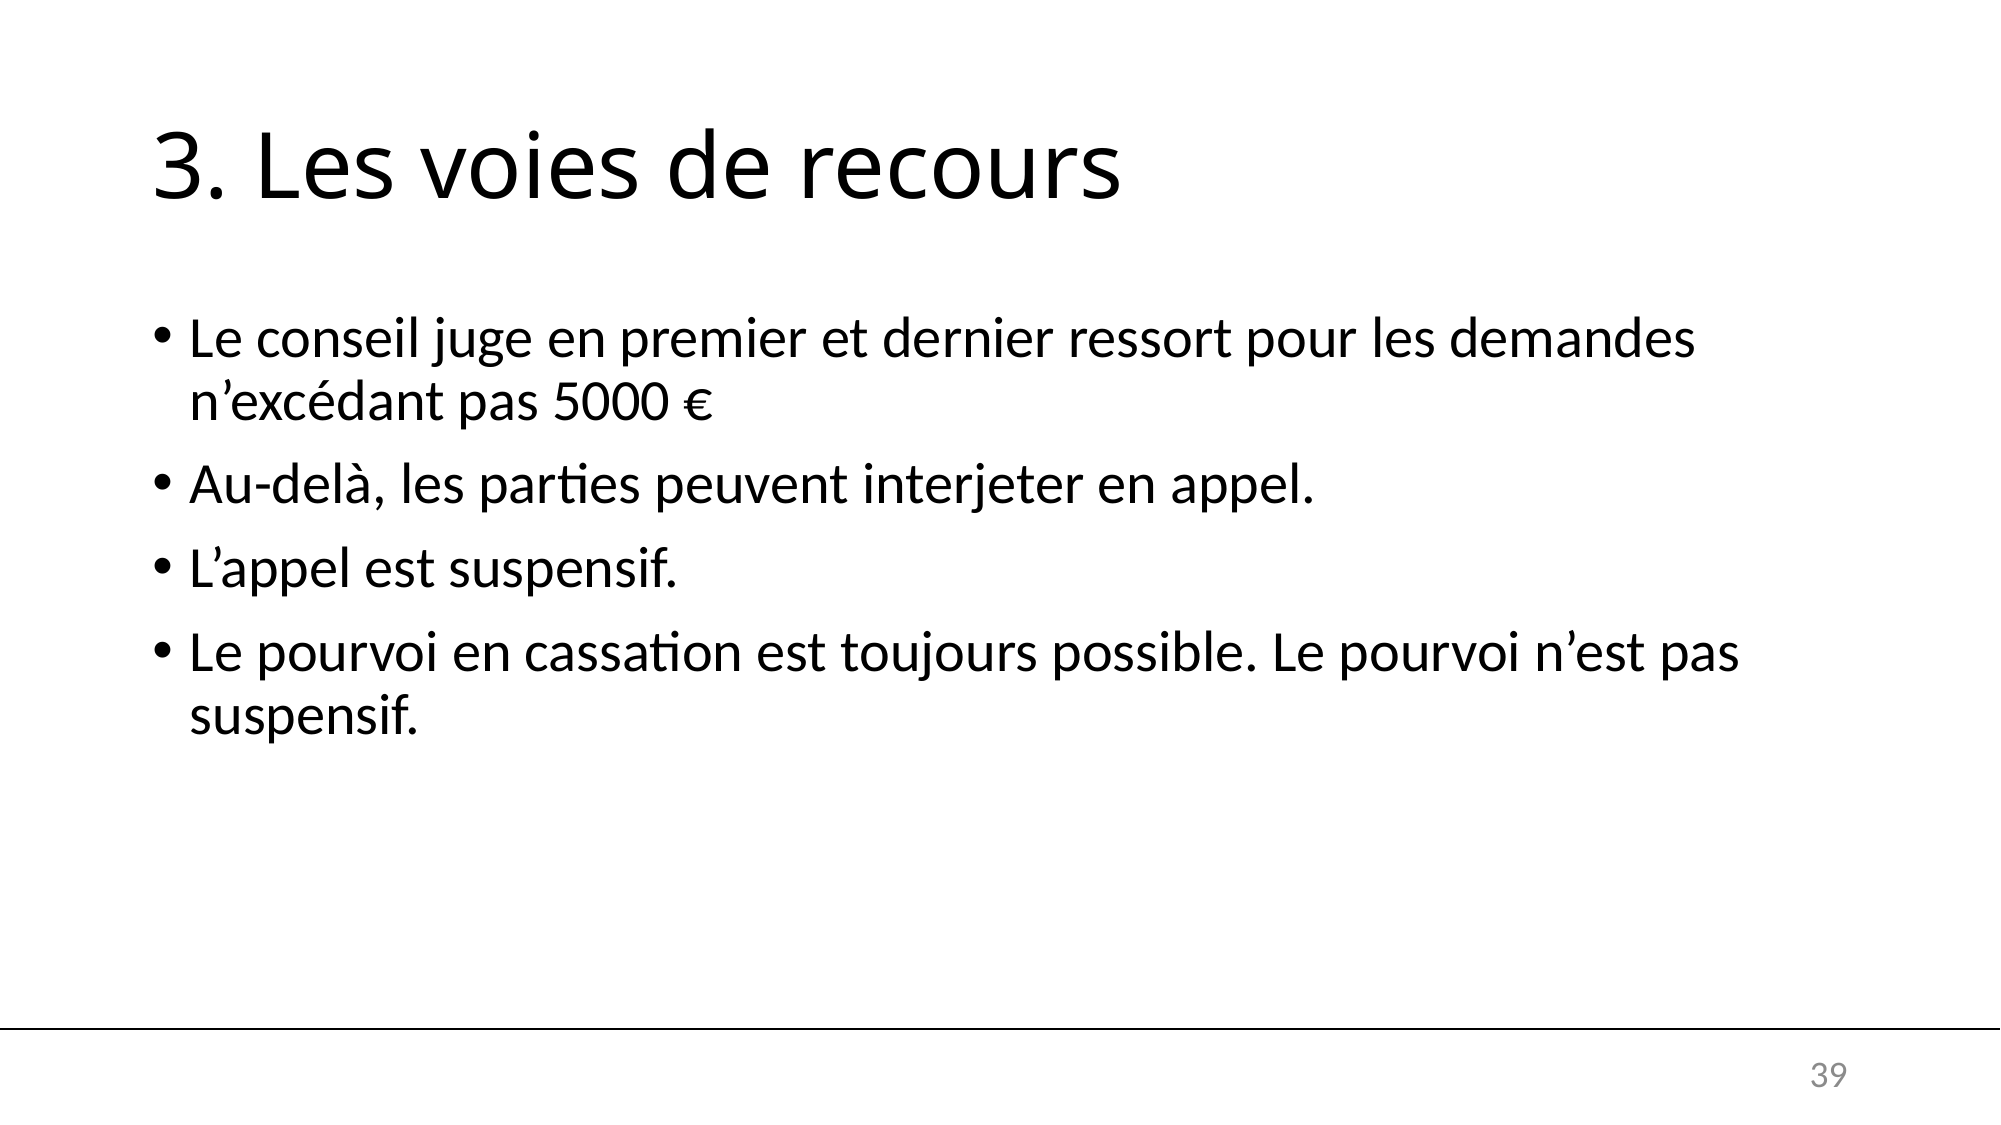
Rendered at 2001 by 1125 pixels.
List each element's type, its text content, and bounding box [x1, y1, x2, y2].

slide_number 39 [1412, 1042, 1863, 1103]
list Le conseil juge en premier et dernier ressort pour les demandes n’excédant pas 5000 € Au-delà, les parties peuvent interjeter en appel. L’appel est suspensif. Le pourvoi en cassation est toujours possible. Le pourvoi n’est pas suspensif. [137, 299, 1863, 1014]
title 3. Les voies de recours [137, 59, 1863, 278]
